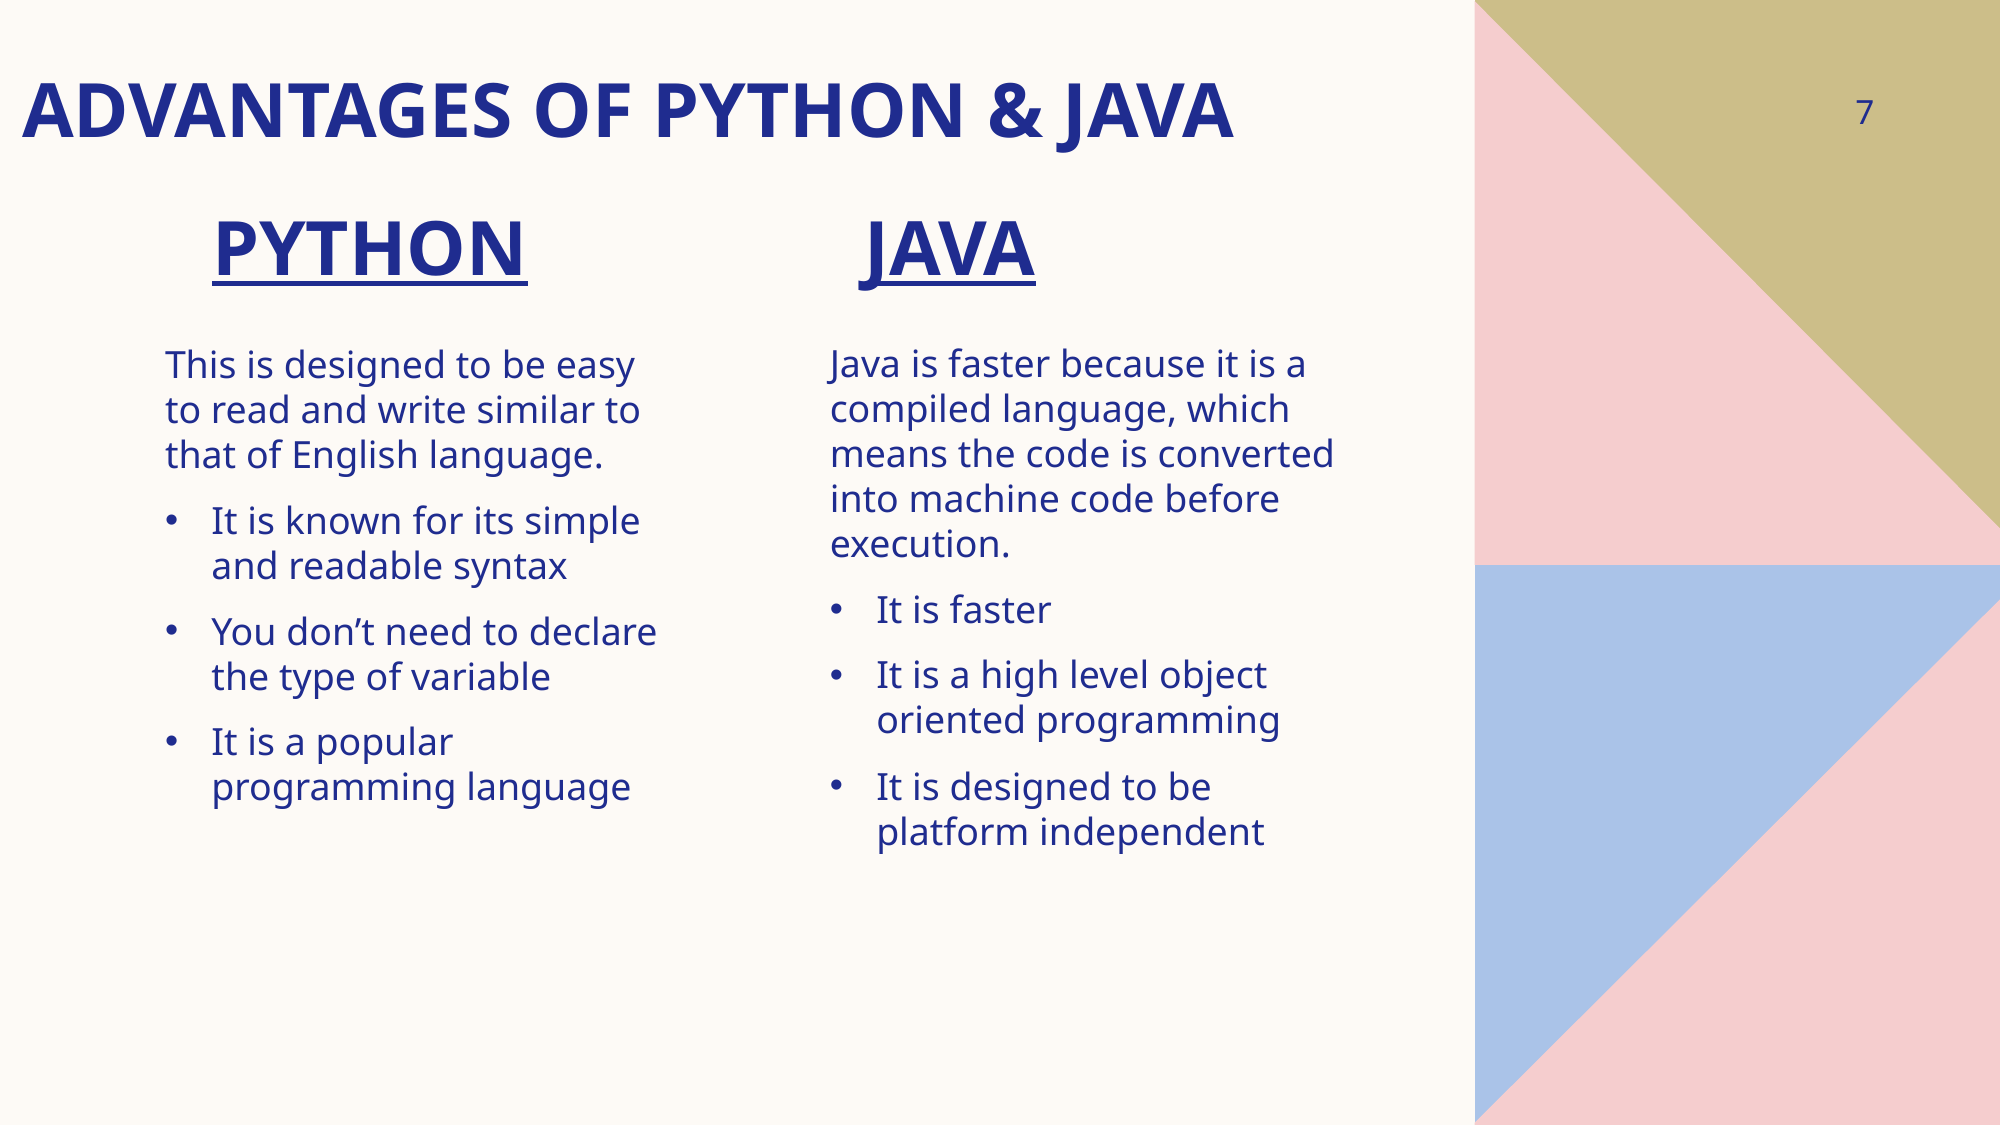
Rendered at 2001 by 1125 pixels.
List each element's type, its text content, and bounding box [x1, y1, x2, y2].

title ADVANTAGES OF PYTHON & JAVA [7, 30, 1466, 153]
list This is designed to be easy to read and write similar to that of English language. It is known for its simple and readable syntax You don’t need to declare the type of variable It is a popular programming language [150, 340, 689, 951]
text_box JAVA [850, 193, 1177, 298]
text_box PYTHON [197, 193, 737, 298]
slide_number 7 [1712, 75, 1875, 153]
list Java is faster because it is a compiled language, which means the code is converted into machine code before execution. It is faster It is a high level object oriented programming It is designed to be platform independent [814, 339, 1354, 951]
